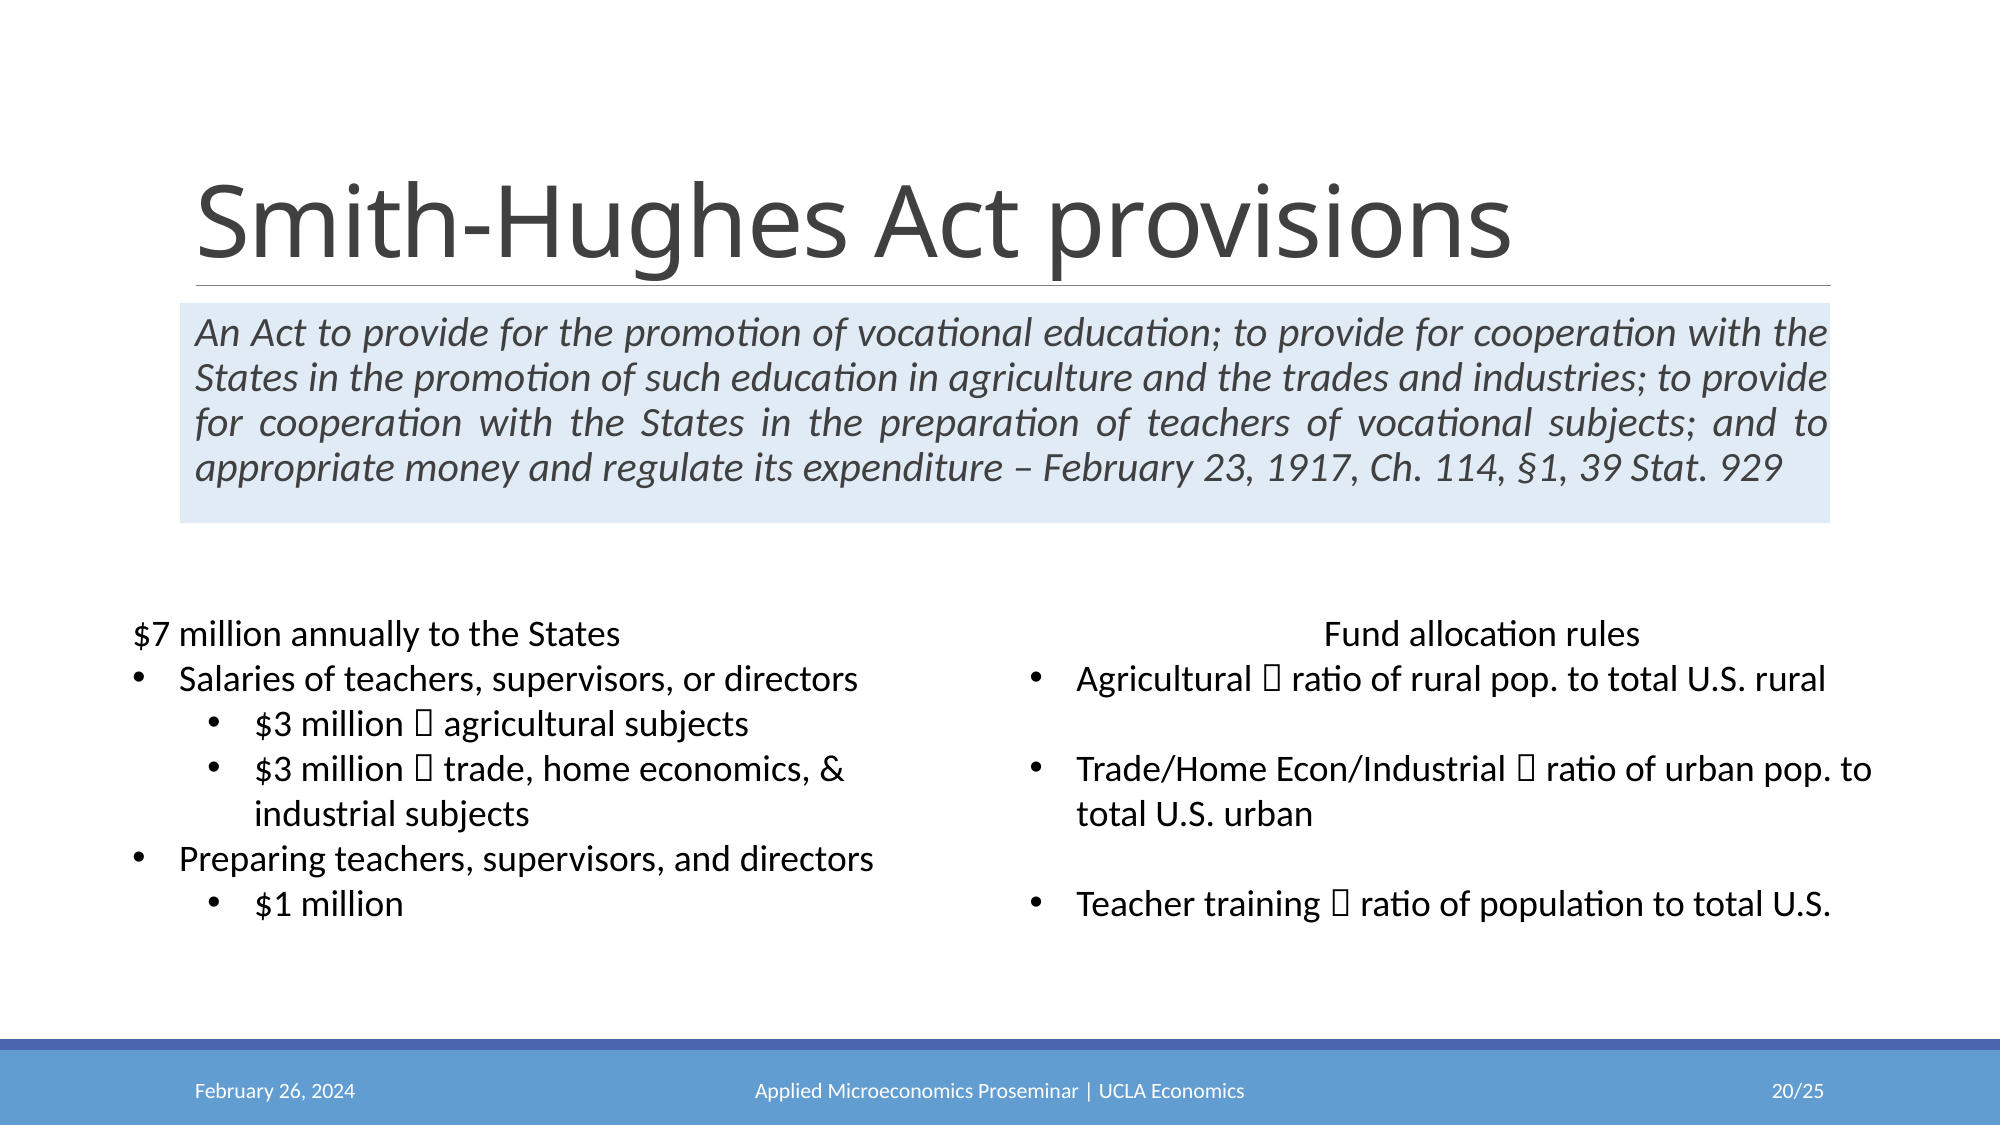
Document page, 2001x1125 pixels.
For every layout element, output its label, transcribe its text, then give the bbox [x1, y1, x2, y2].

footer Applied Microeconomics Proseminar | UCLA Economics [604, 1059, 1396, 1120]
list An Act to provide for the promotion of vocational education; to provide for cooperation with the States in the promotion of such education in agriculture and the trades and industries; to provide for cooperation with the States in the preparation of teachers of vocational subjects; and to appropriate money and regulate its expenditure – February 23, 1917, Ch. 114, §1, 39 Stat. 929 [180, 302, 1830, 524]
text_box Fund allocation rules Agricultural  ratio of rural pop. to total U.S. rural Trade/Home Econ/Industrial  ratio of urban pop. to total U.S. urban Teacher training  ratio of population to total U.S. [1014, 601, 1950, 977]
slide_number 19/25 [1624, 1059, 1840, 1120]
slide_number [180, 1059, 586, 1120]
text_box $7 million annually to the States Salaries of teachers, supervisors, or directors $3 million  agricultural subjects $3 million  trade, home economics, & industrial subjects Preparing teachers, supervisors, and directors $1 million [117, 601, 986, 977]
title Smith-Hughes Act provisions [180, 47, 1830, 285]
